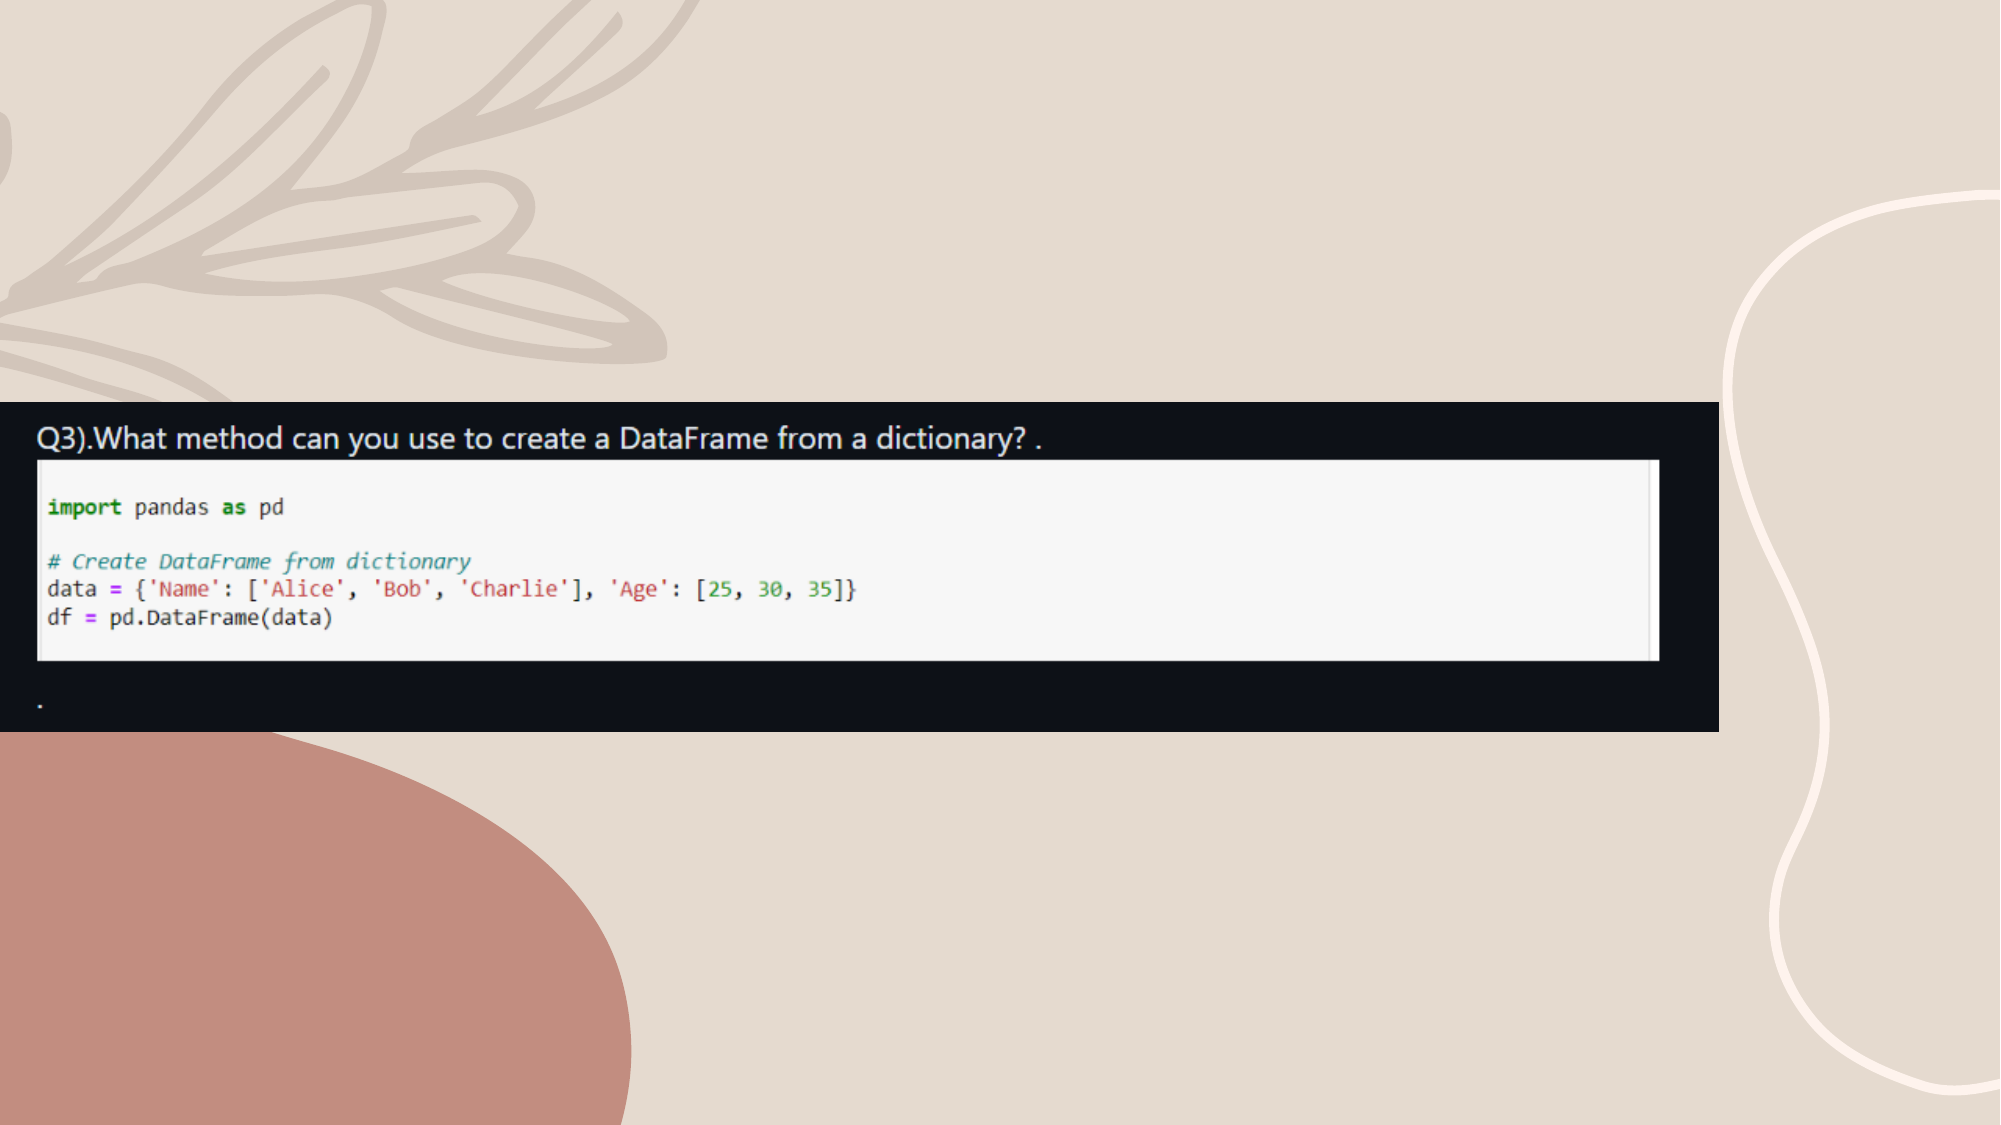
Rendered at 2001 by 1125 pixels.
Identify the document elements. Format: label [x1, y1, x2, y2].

picture [0, 402, 1719, 732]
